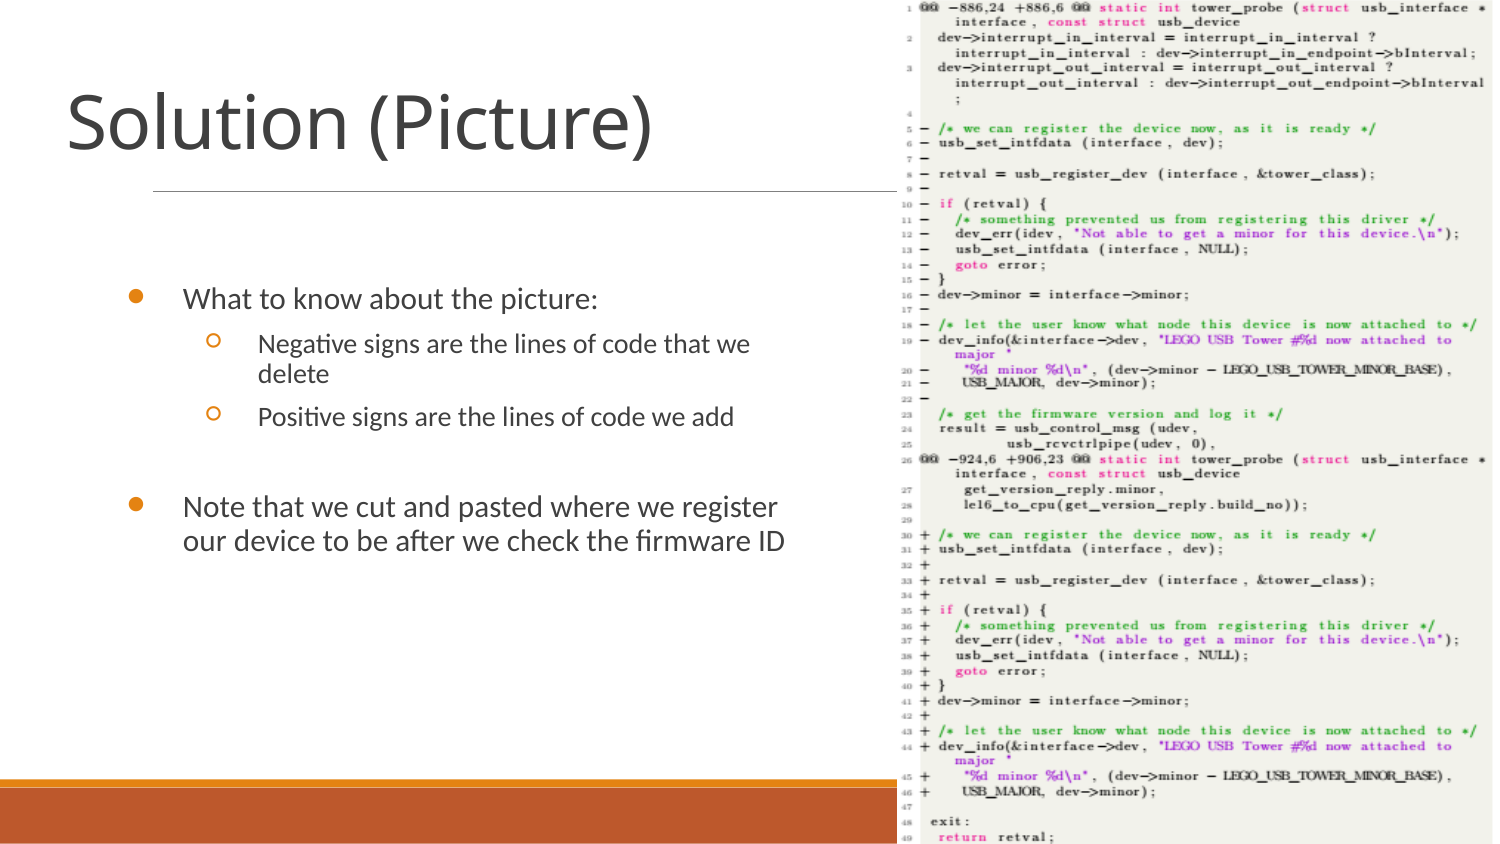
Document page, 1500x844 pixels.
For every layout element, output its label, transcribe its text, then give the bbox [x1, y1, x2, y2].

picture [896, 0, 1500, 844]
text_box [41, 354, 883, 806]
list What to know about the picture: Negative signs are the lines of code that we delete Positive signs are the lines of code we add Note that we cut and pasted where we register our device to be after we check the firmware ID [92, 267, 831, 613]
title Solution (Picture) [51, 72, 894, 167]
